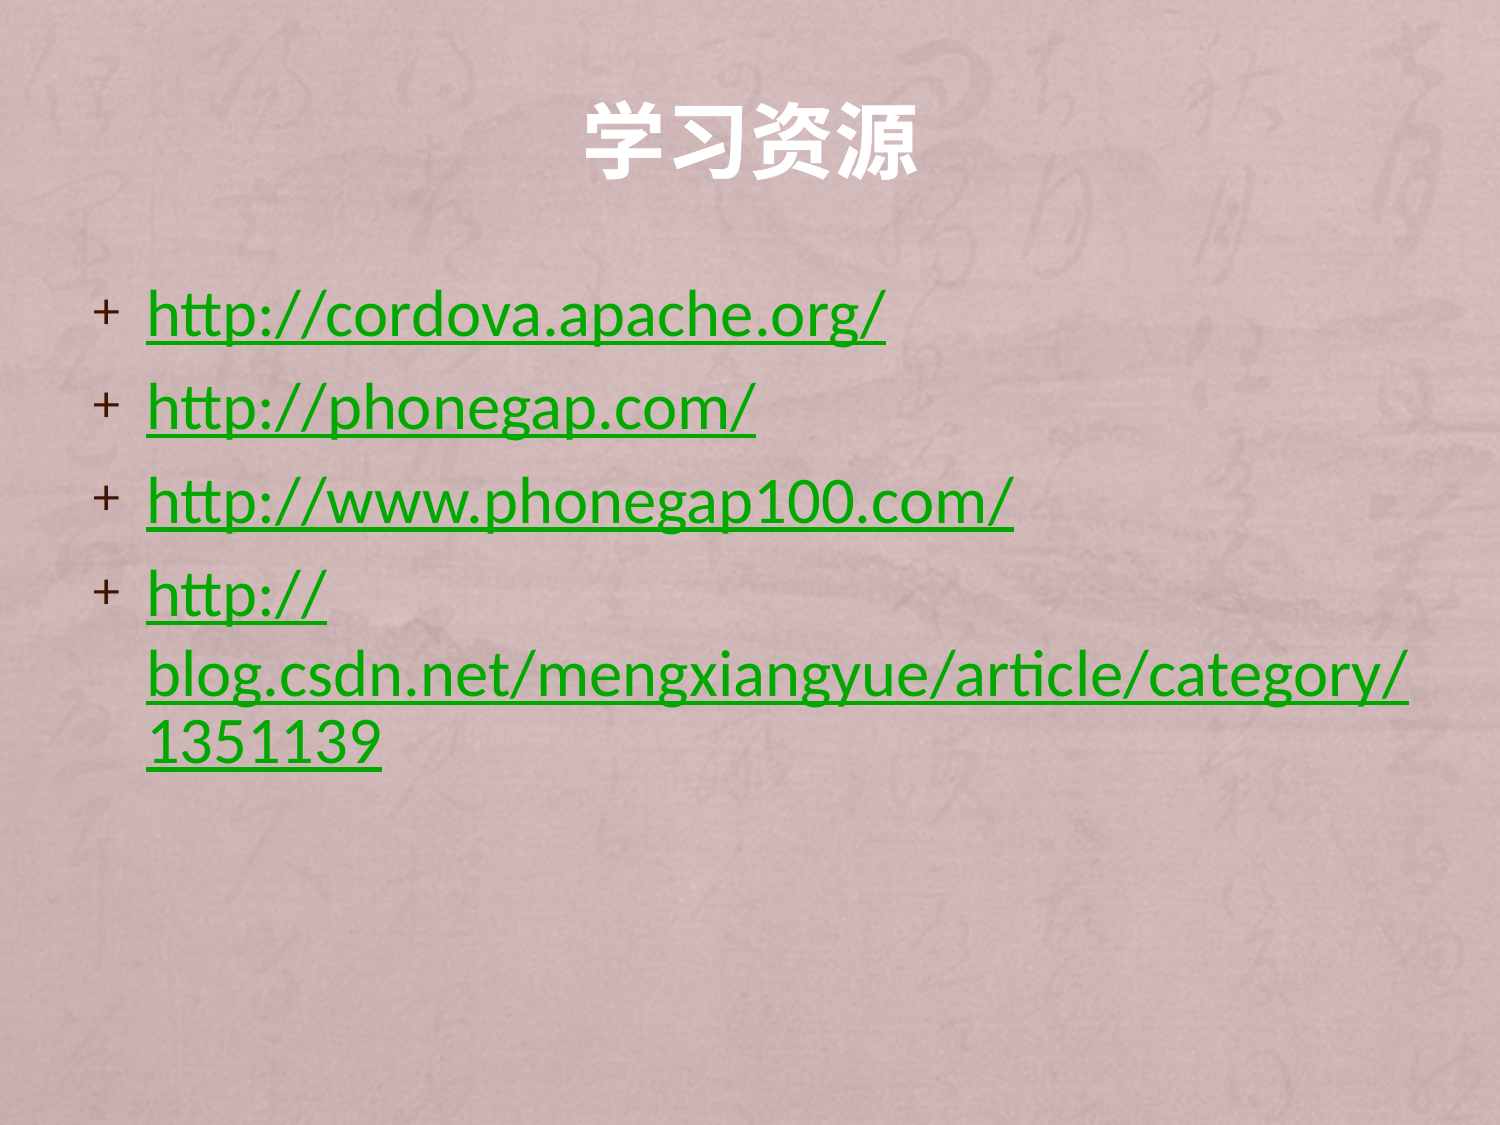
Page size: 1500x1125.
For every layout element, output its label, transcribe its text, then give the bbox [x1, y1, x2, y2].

list http://cordova.apache.org/ http://phonegap.com/ http://www.phonegap100.com/ http://blog.csdn.net/mengxiangyue/article/category/1351139 [75, 262, 1425, 1038]
title 学习资源 [75, 45, 1425, 233]
